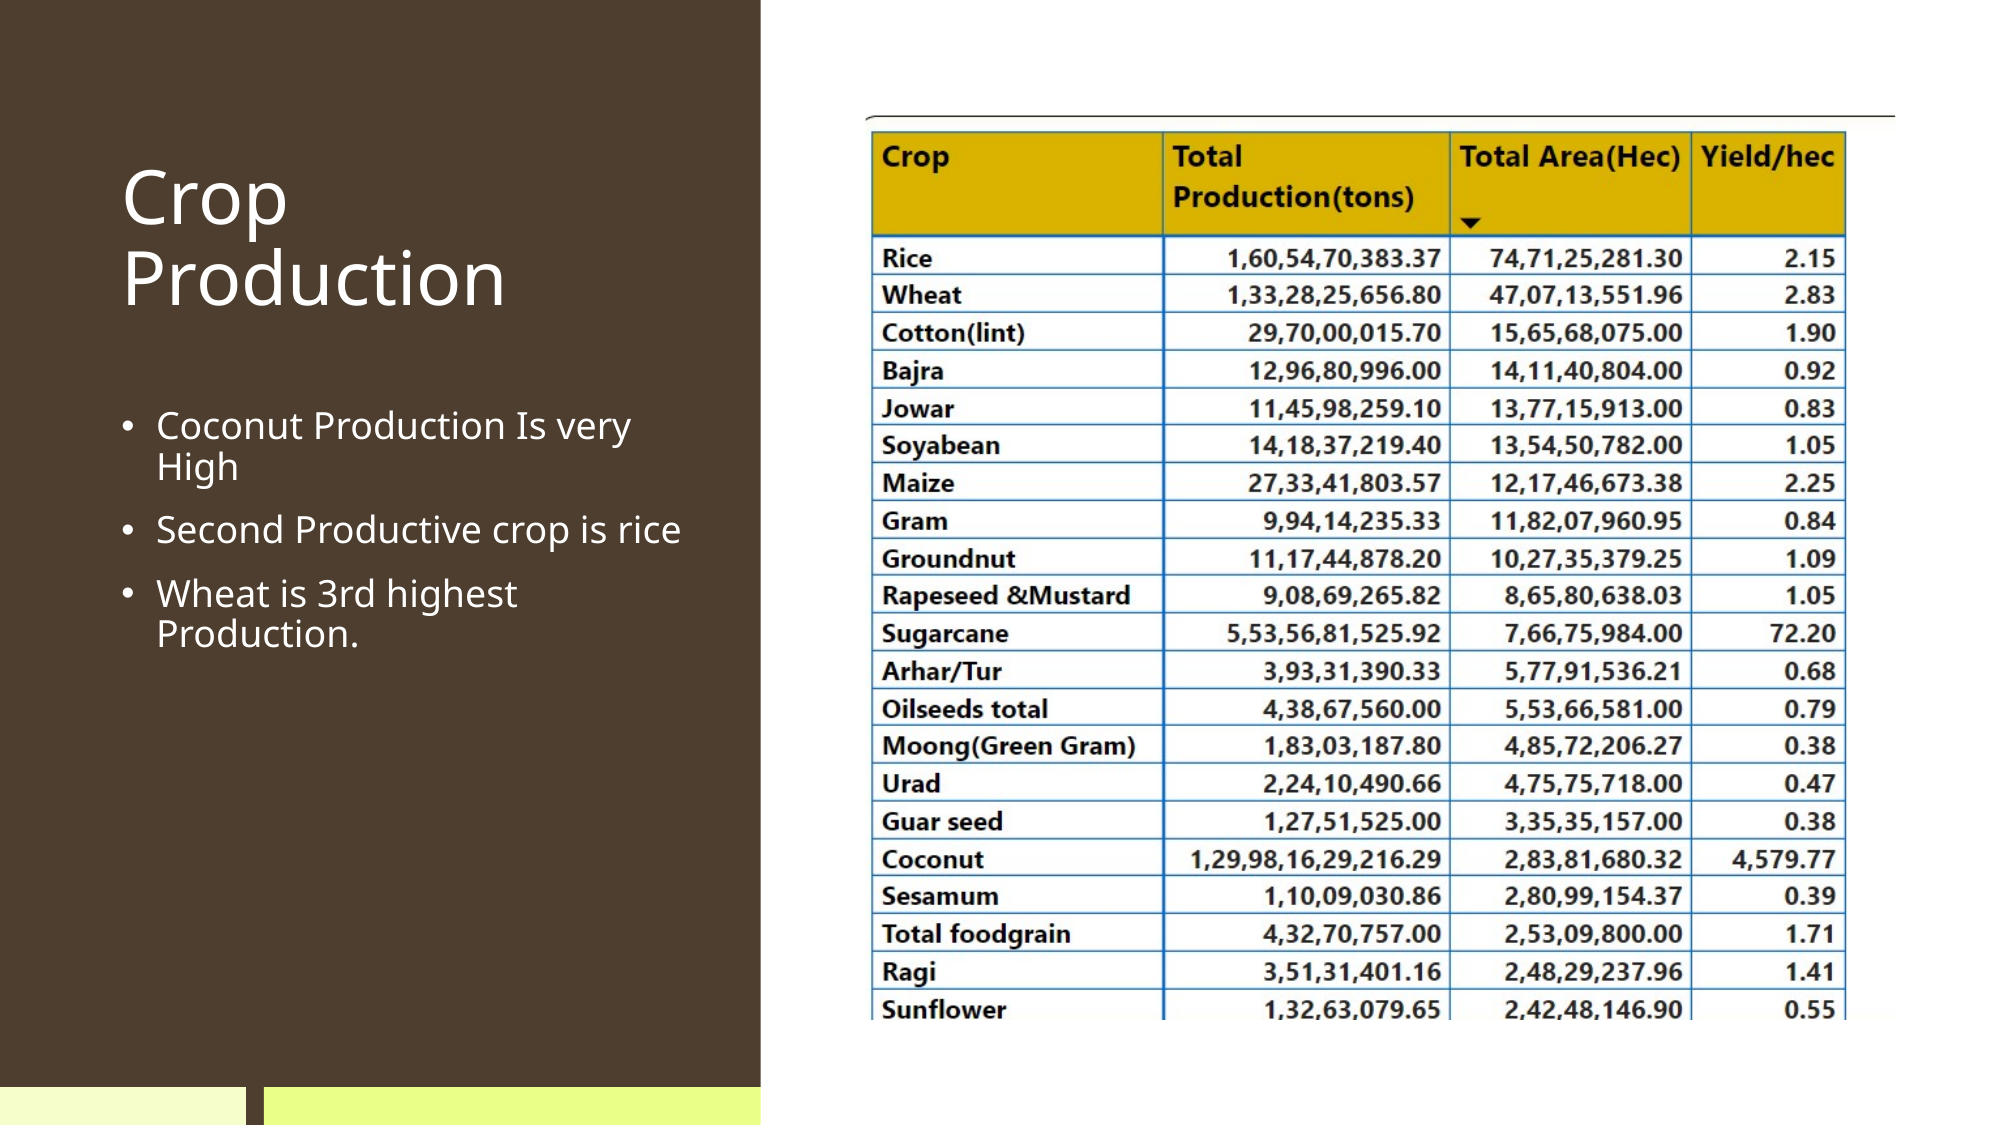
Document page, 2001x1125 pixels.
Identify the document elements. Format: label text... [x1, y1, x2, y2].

picture [865, 104, 1896, 1020]
text_box [759, 0, 2000, 1125]
title Crop Production [106, 103, 708, 379]
list Coconut Production Is very High Second Productive crop is rice Wheat is 3rd highest Production. [106, 399, 708, 1020]
